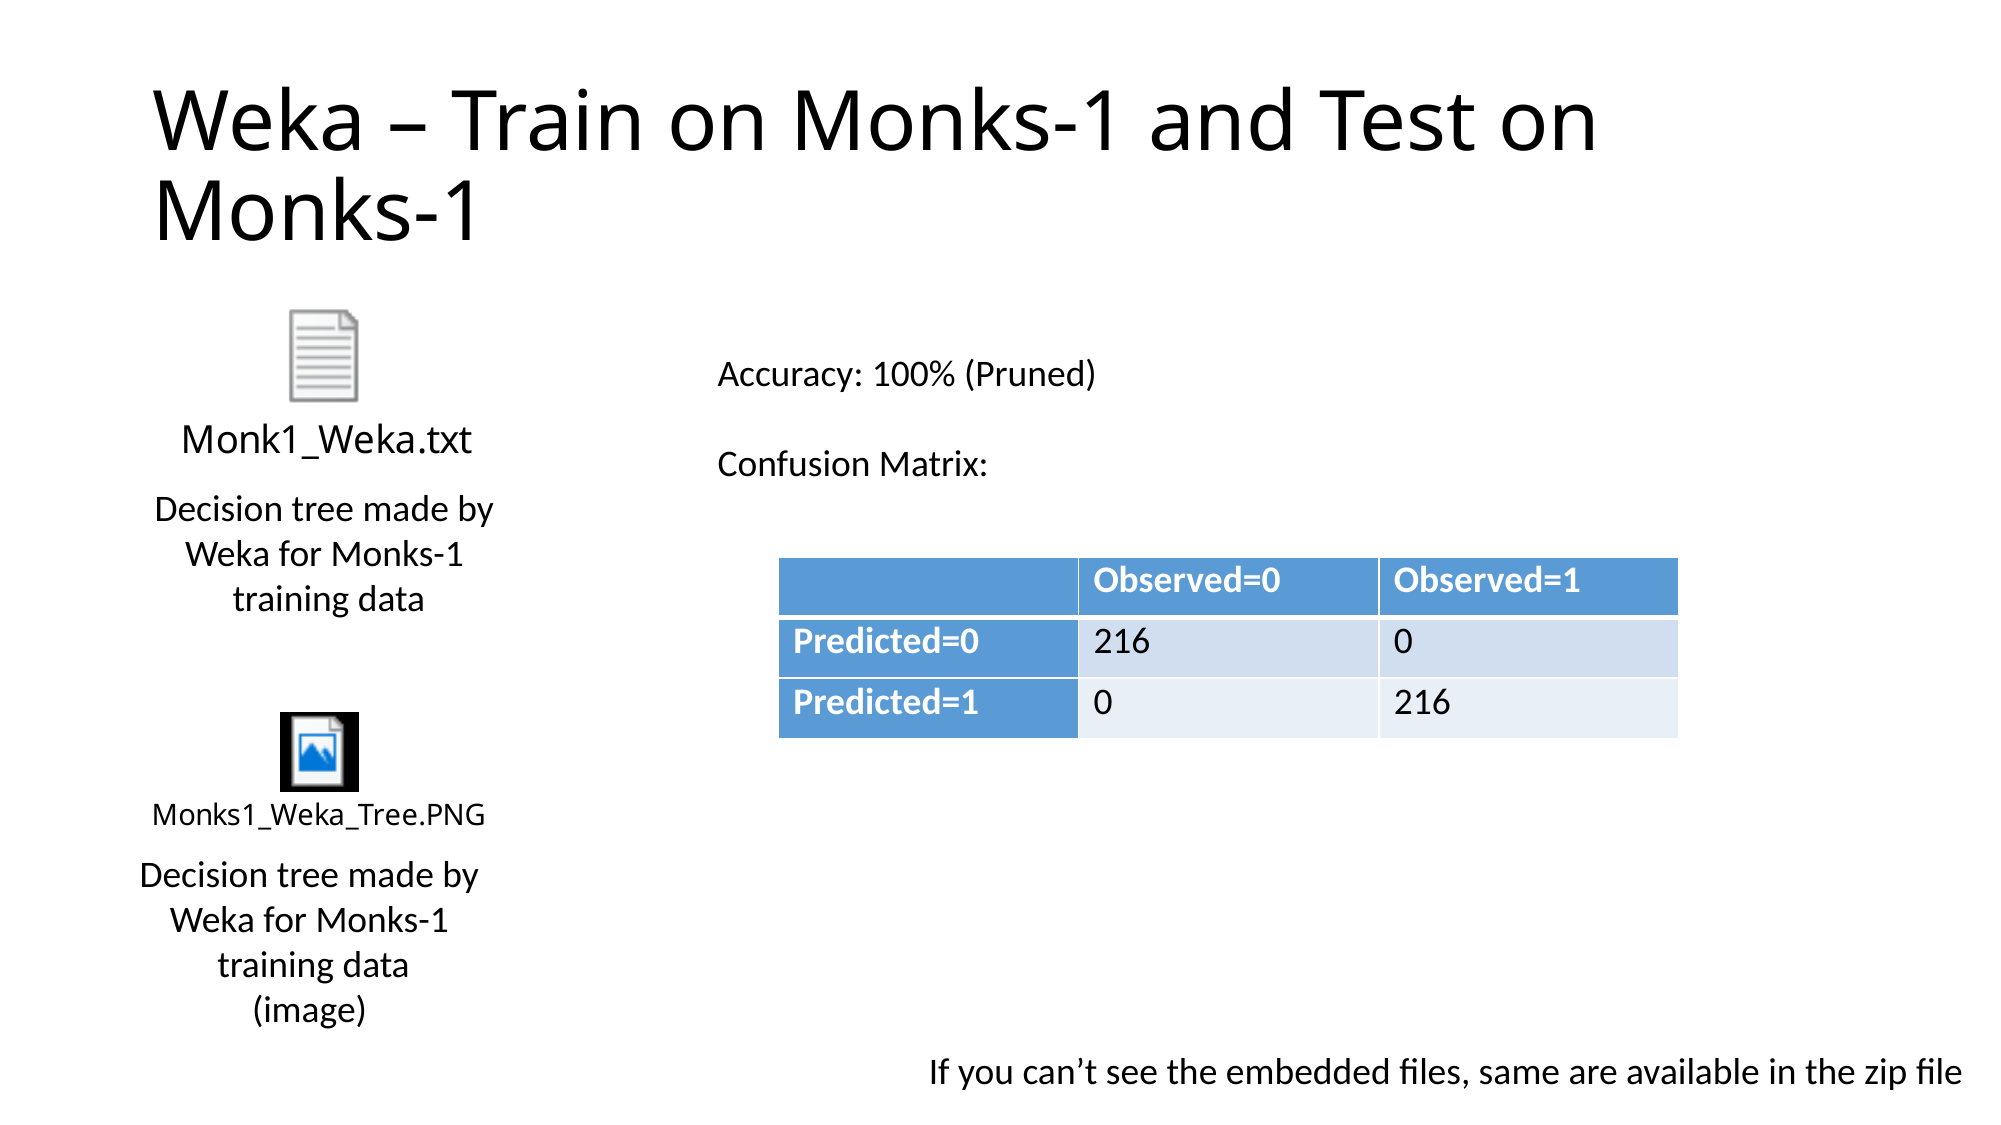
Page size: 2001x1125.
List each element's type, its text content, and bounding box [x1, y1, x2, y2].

text_box Decision tree made by Weka for Monks-1 training data [139, 476, 510, 627]
table_cell Predicted=1 [779, 679, 1078, 738]
table_header [779, 558, 1078, 615]
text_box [150, 305, 499, 477]
title Weka – Train on Monks-1 and Test on Monks-1 [137, 59, 1863, 278]
table_cell Predicted=0 [779, 620, 1078, 677]
table_cell 0 [1380, 620, 1678, 677]
text_box Decision tree made by Weka for Monks-1 training data (image) [124, 843, 495, 1038]
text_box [122, 712, 516, 843]
table_cell 216 [1380, 679, 1678, 738]
table_header Observed=0 [1079, 558, 1378, 615]
table_header Observed=1 [1380, 558, 1678, 615]
text_box If you can’t see the embedded files, same are available in the zip file [913, 1039, 1980, 1100]
table_cell 0 [1079, 679, 1378, 738]
text_box Accuracy: 100% (Pruned) Confusion Matrix: [702, 341, 1112, 491]
table_cell 216 [1079, 620, 1378, 677]
